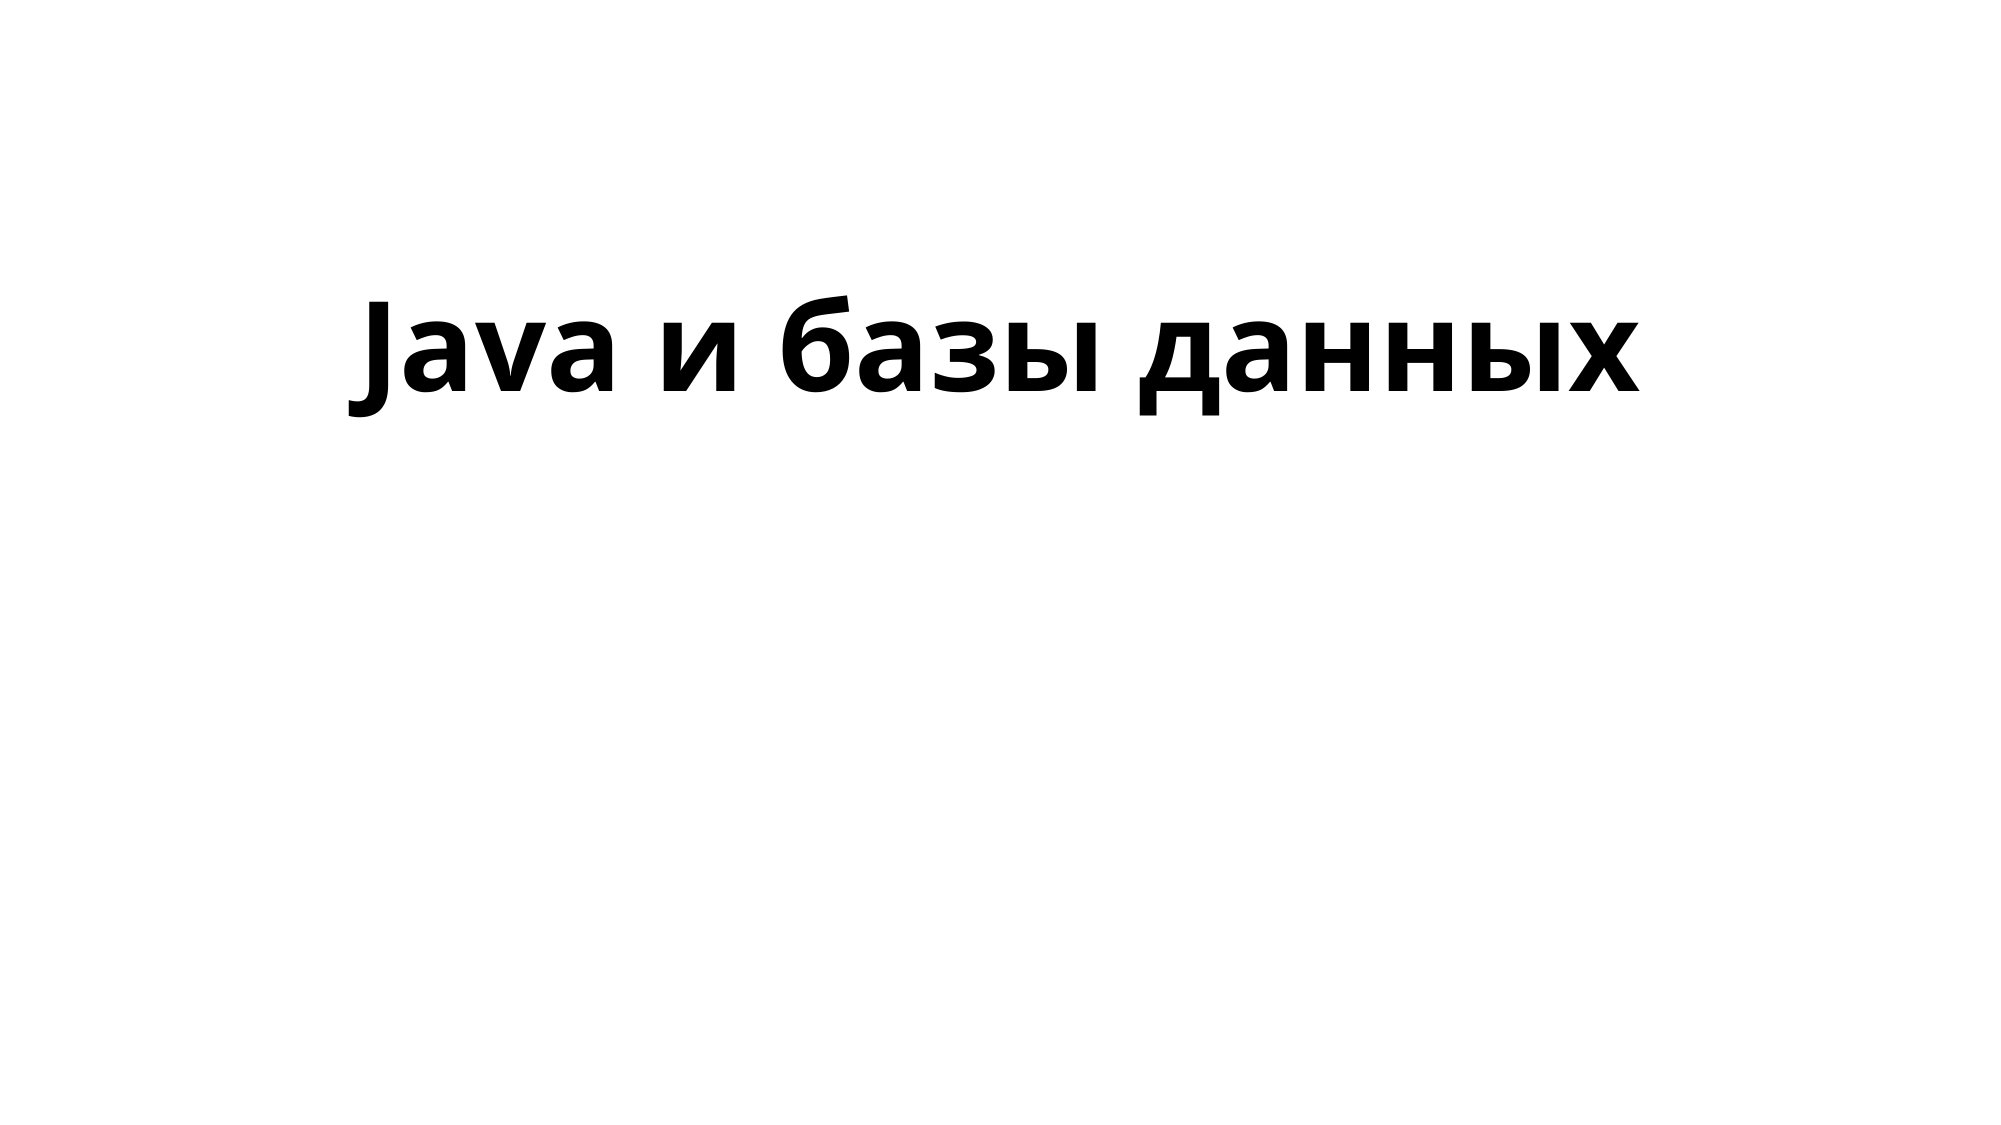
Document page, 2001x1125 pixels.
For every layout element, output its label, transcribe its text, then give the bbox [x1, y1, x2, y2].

title Java и базы данных [249, 184, 1750, 576]
